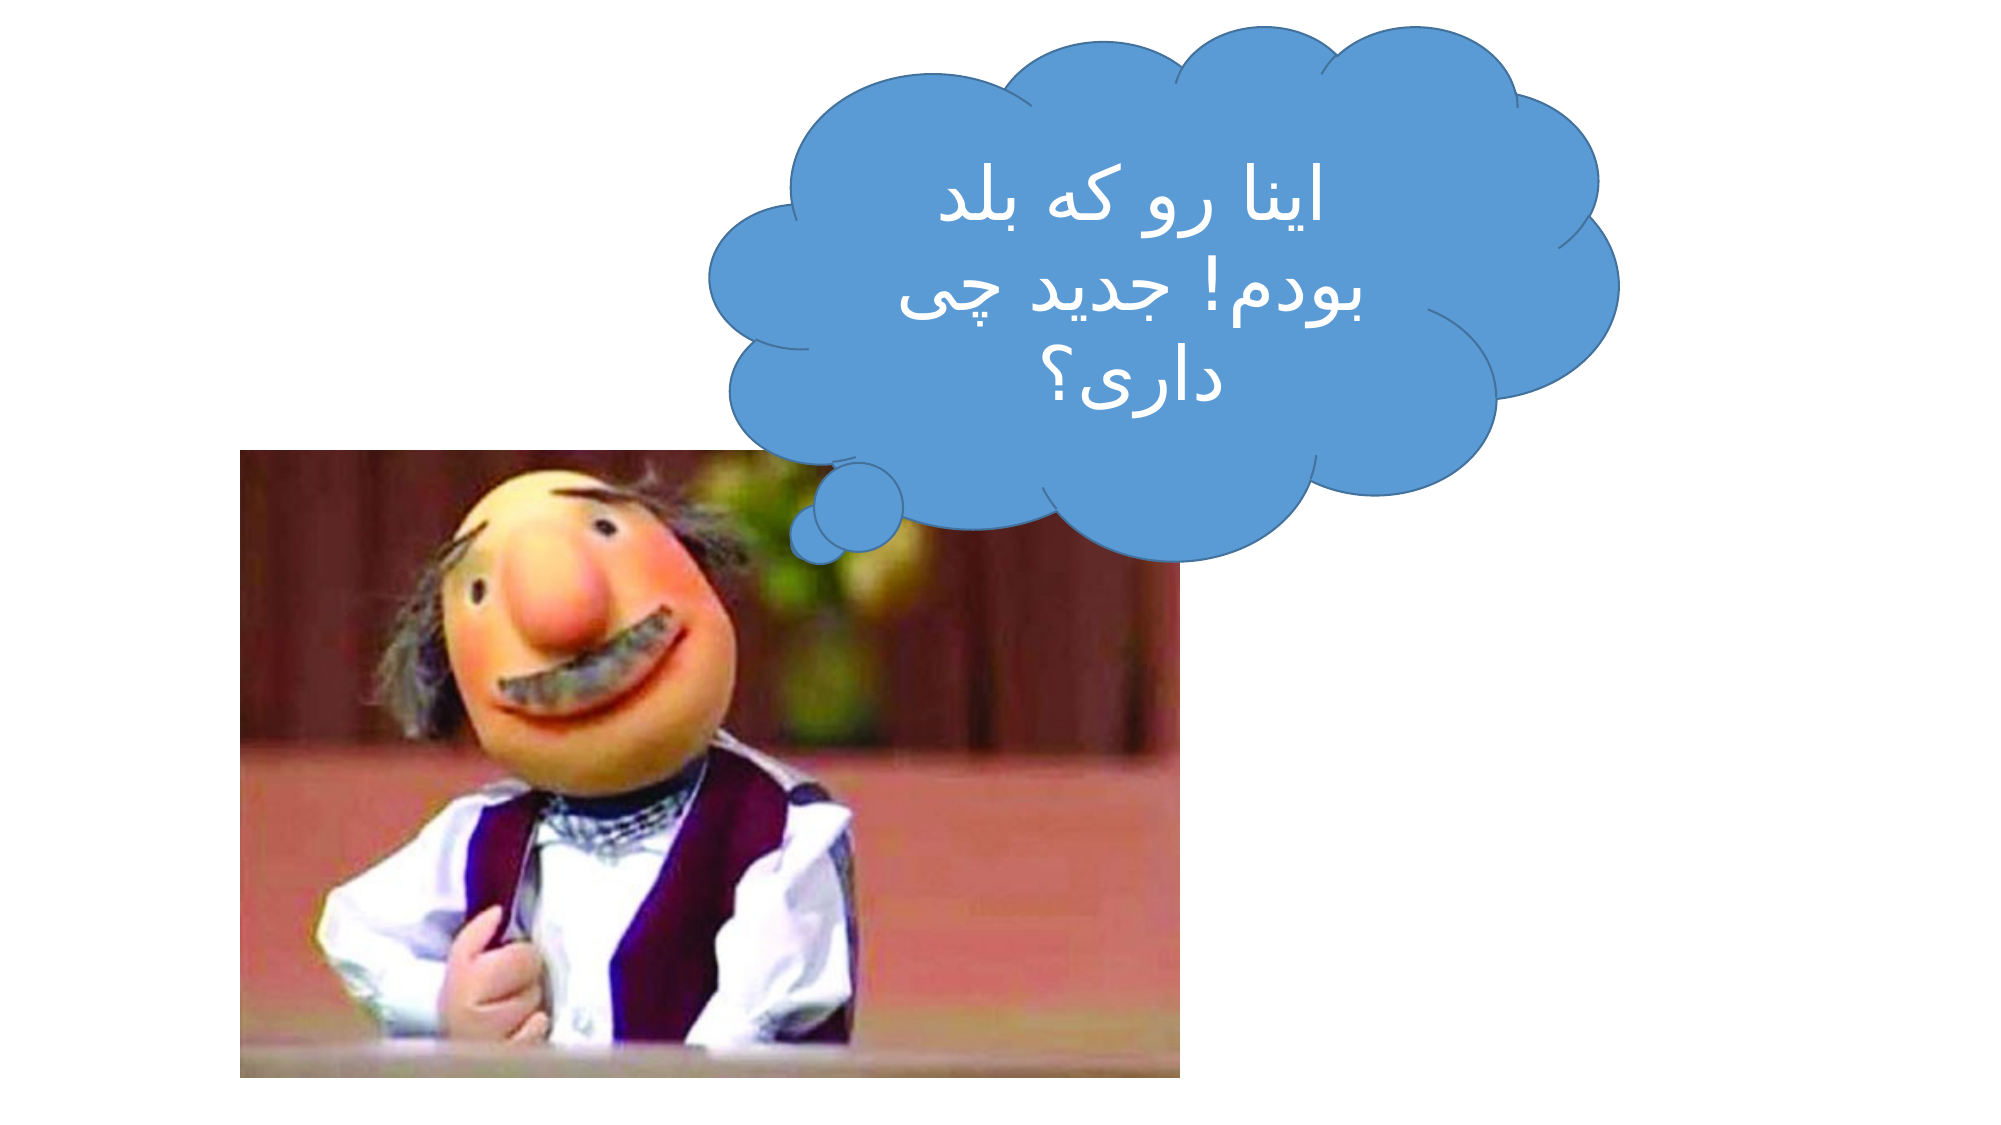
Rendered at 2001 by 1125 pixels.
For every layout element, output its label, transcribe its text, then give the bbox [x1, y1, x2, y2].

text_box اینا رو که بلد بودم! جدید چی داری؟ [708, 26, 1620, 563]
picture [240, 450, 1180, 1078]
